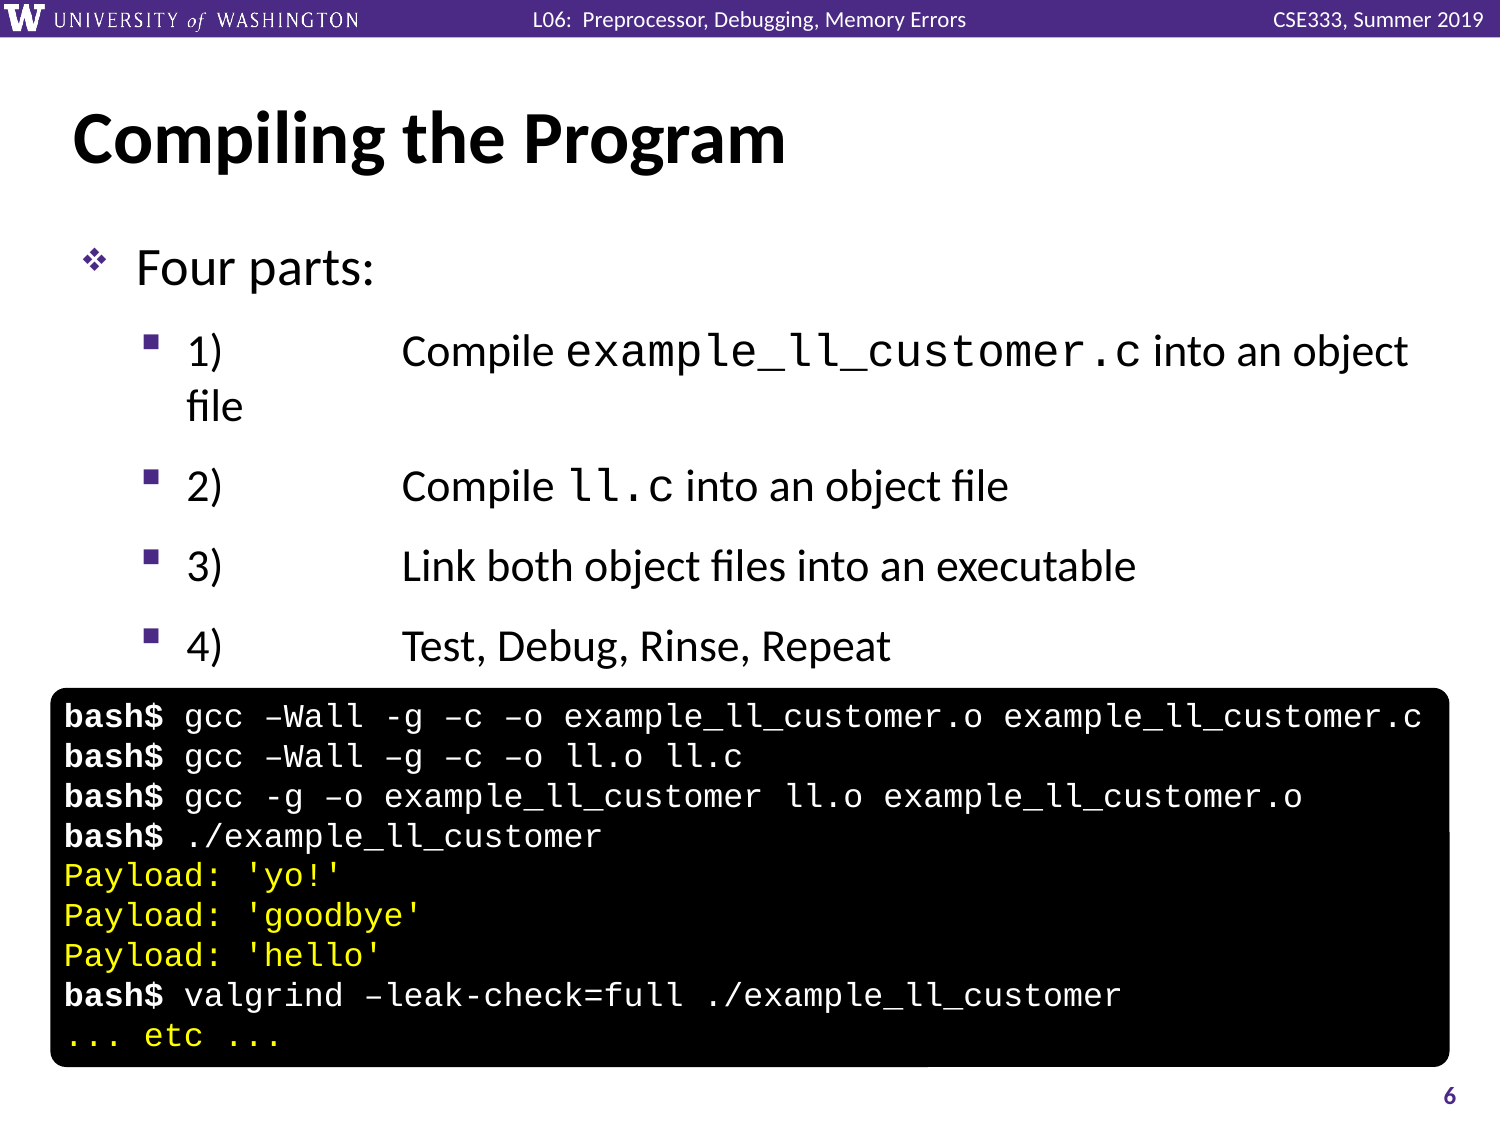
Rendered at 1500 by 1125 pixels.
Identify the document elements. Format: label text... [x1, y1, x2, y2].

title Compiling the Program [58, 71, 1438, 197]
text_box bash$ gcc –Wall -g –c –o example_ll_customer.o example_ll_customer.c bash$ gcc –Wall –g –c –o ll.o ll.c bash$ gcc -g –o example_ll_customer ll.o example_ll_customer.o bash$ ./example_ll_customer Payload: 'yo!' Payload: 'goodbye' Payload: 'hello' bash$ valgrind –leak-check=full ./example_ll_customer ... etc ... [52, 689, 1448, 1065]
list Four parts: 1) Compile example_ll_customer.c into an object file 2) Compile ll.c into an object file 3) Link both object files into an executable 4) Test, Debug, Rinse, Repeat [64, 223, 1438, 674]
picture [4, 4, 358, 32]
slide_number 6 [1400, 1065, 1500, 1125]
